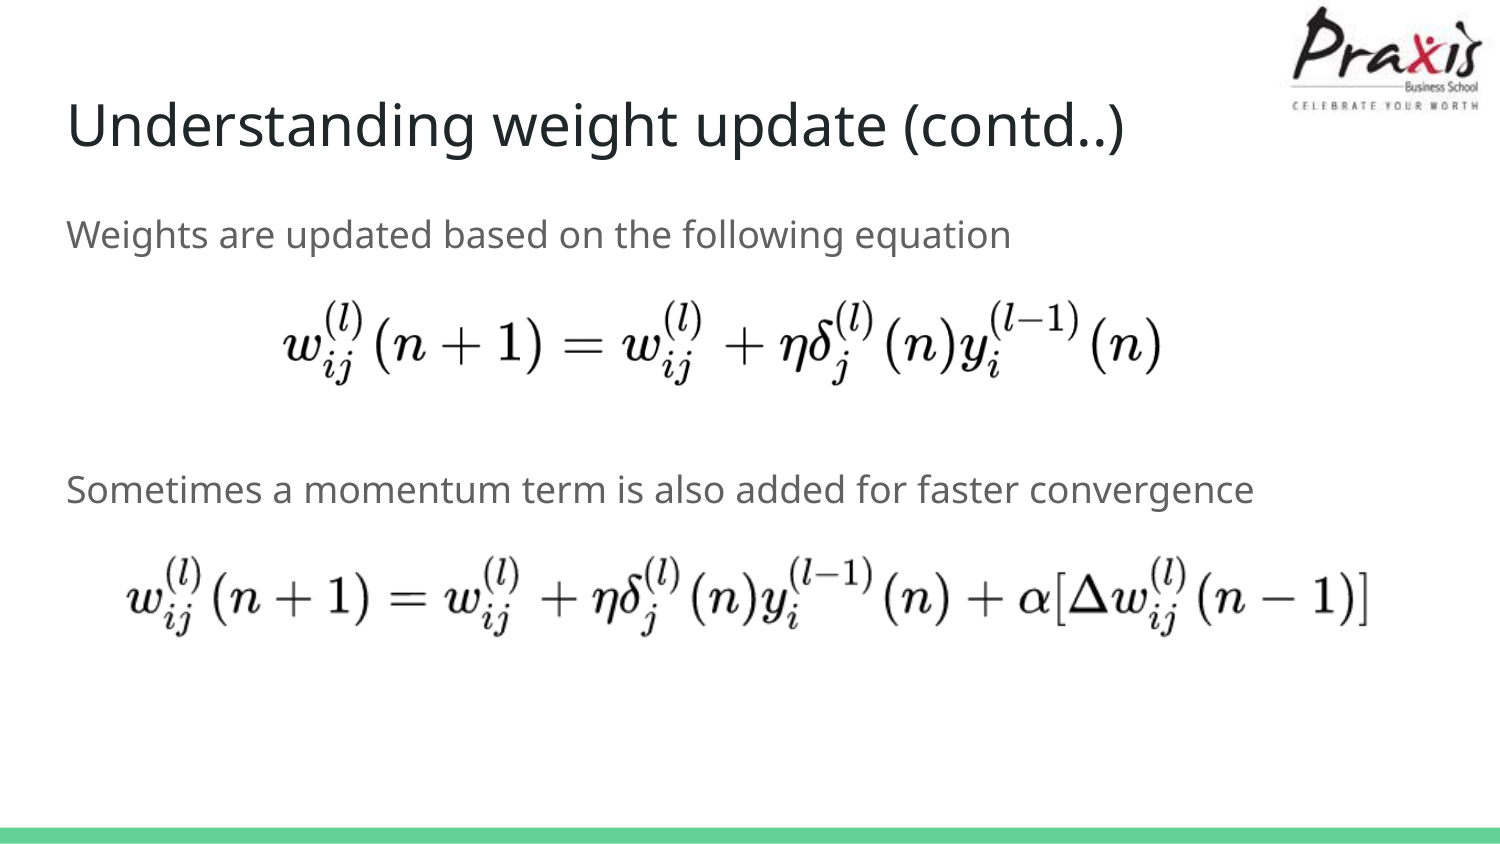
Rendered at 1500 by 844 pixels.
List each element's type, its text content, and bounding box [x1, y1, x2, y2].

title Understanding weight update (contd..) [51, 72, 1449, 167]
picture [1274, 0, 1500, 118]
list Weights are updated based on the following equation Sometimes a momentum term is also added for faster convergence [51, 189, 1449, 750]
picture [124, 551, 1376, 642]
picture [280, 296, 1166, 392]
